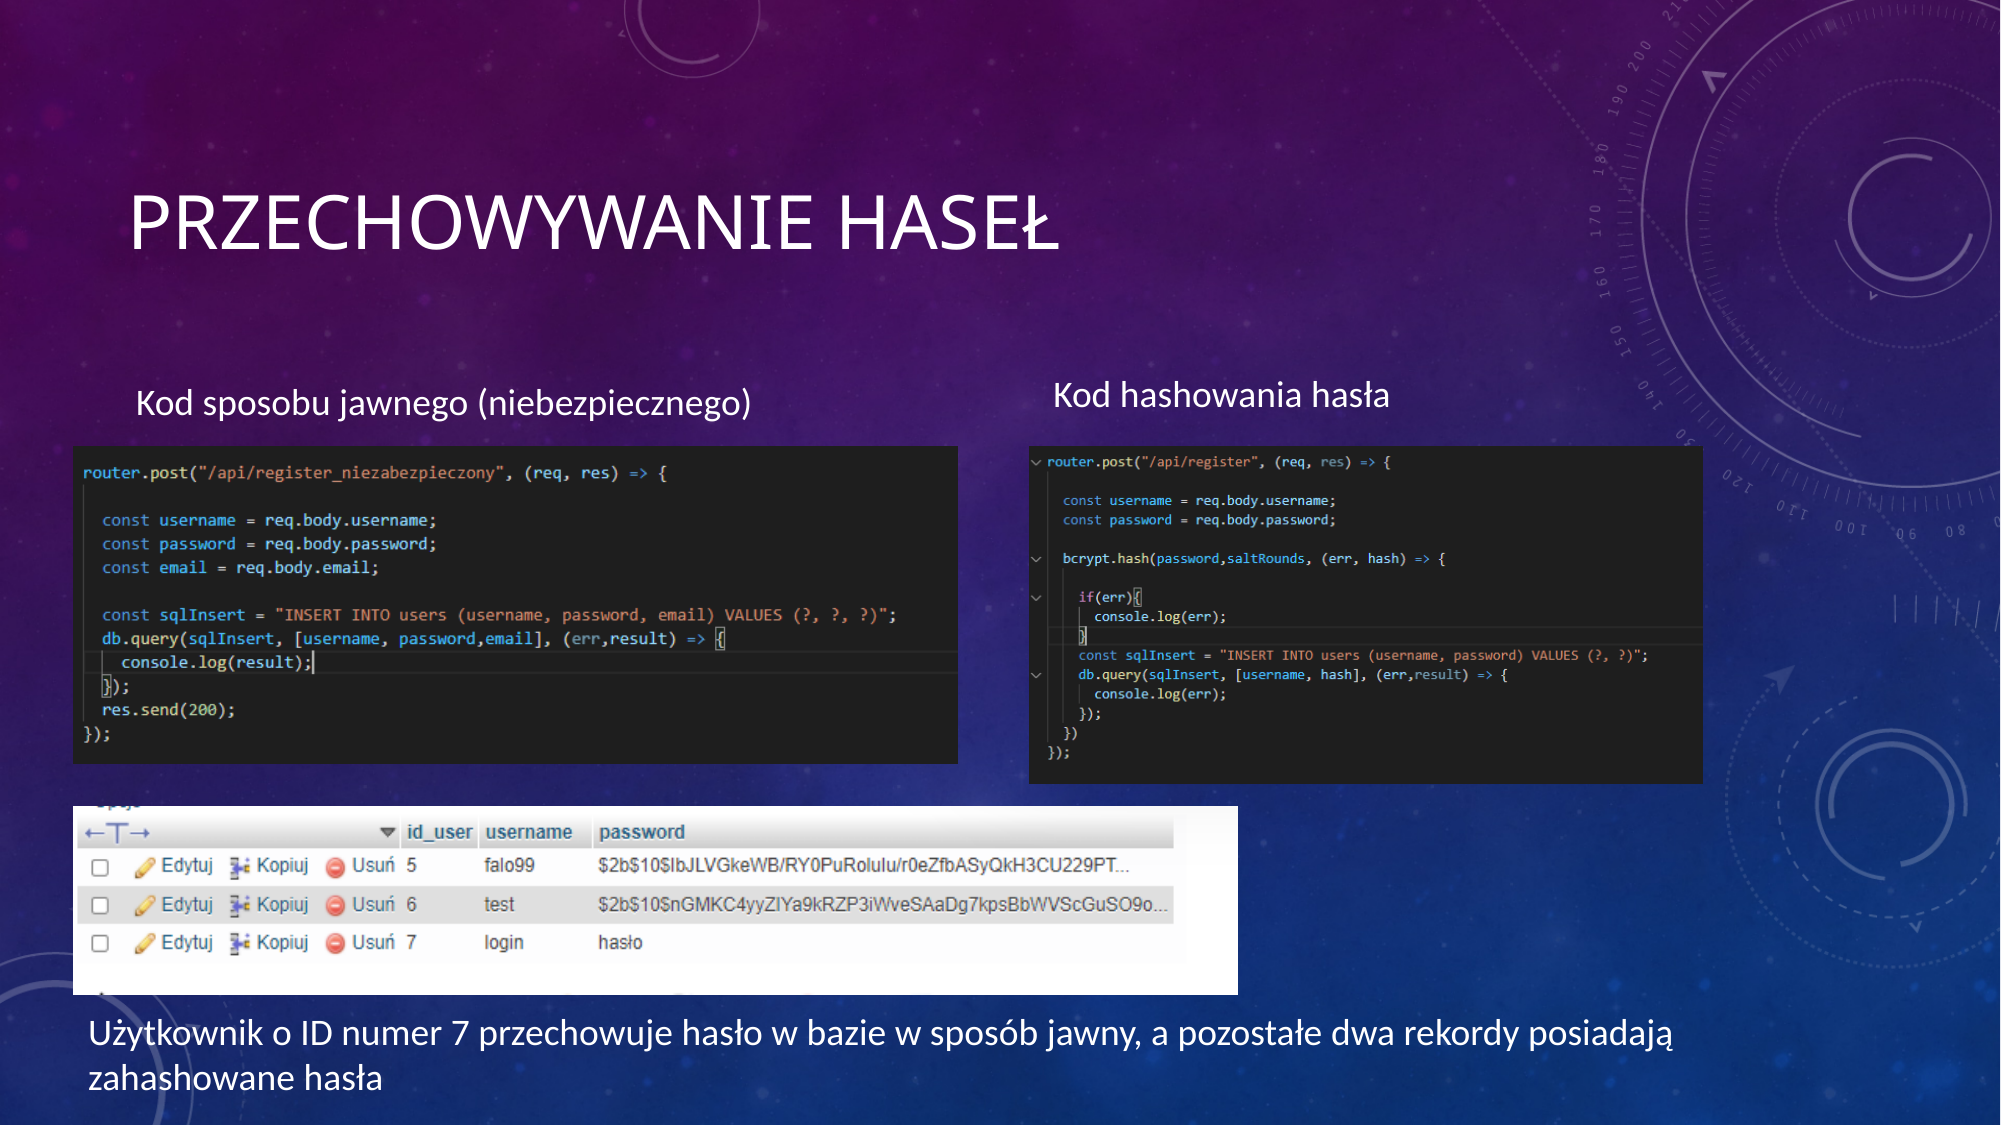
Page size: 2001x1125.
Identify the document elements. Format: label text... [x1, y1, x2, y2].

list Kod sposobu jawnego (niebezpiecznego) [112, 338, 1775, 529]
text_box Kod hashowania hasła [1038, 362, 1616, 423]
title Przechowywanie haseł [112, 99, 1775, 338]
text_box Użytkownik o ID numer 7 przechowuje hasło w bazie w sposób jawny, a pozostałe dwa rekordy posiadają zahashowane hasła [73, 1000, 1850, 1106]
picture [0, 0, 2001, 1125]
